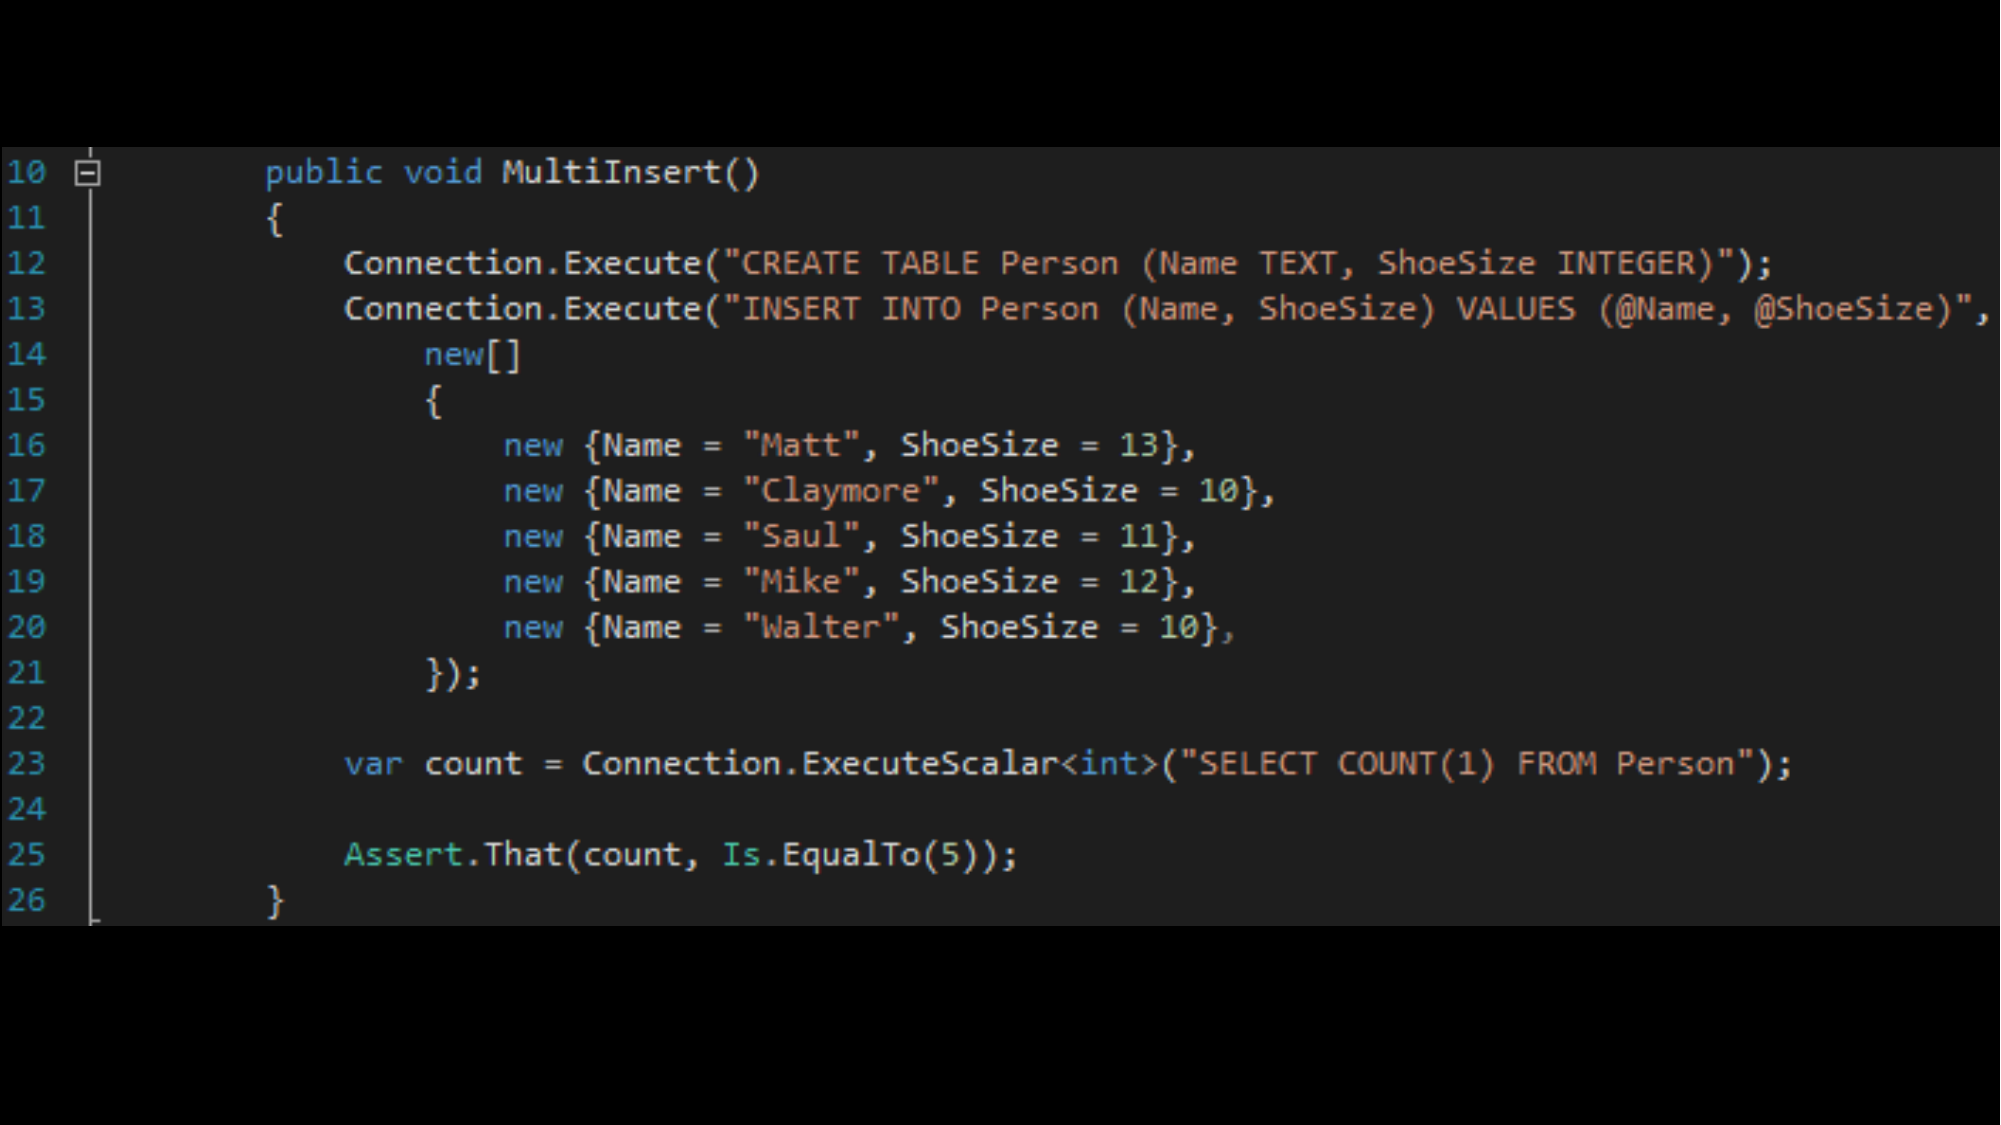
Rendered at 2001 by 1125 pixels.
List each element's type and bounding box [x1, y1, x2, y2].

picture [2, 147, 2000, 926]
